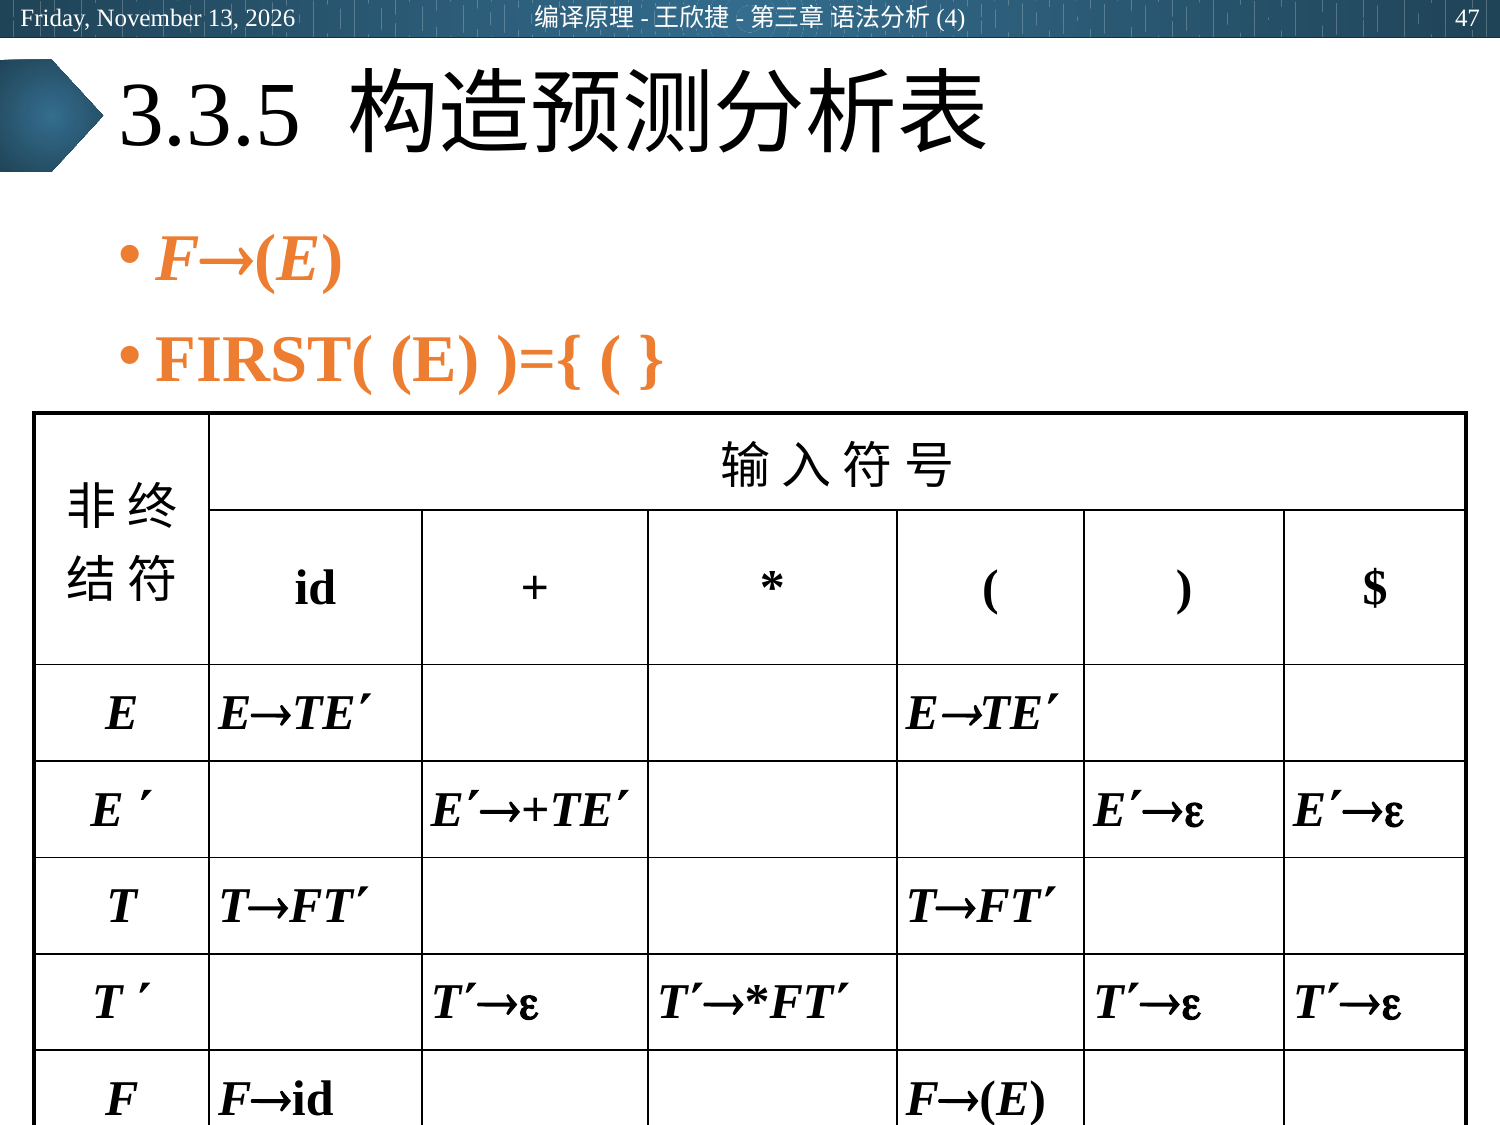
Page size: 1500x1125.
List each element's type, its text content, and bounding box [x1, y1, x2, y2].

table_cell ETE [210, 665, 421, 760]
table_cell [649, 1051, 896, 1125]
table_cell $ [1285, 511, 1464, 664]
table_cell [423, 665, 647, 760]
table_cell T  [36, 955, 208, 1049]
table_cell [210, 762, 421, 857]
table_cell [1285, 665, 1464, 760]
table_cell ETE [898, 665, 1083, 760]
title 3.3.5 构造预测分析表 [103, 37, 1397, 194]
table_cell + [423, 511, 647, 664]
table_cell id [210, 511, 421, 664]
table_cell [1085, 858, 1283, 953]
table_cell T [36, 858, 208, 953]
footer 编译原理-王欣捷-第三章 语法分析(4) [496, 1, 1004, 32]
table_cell [898, 955, 1083, 1049]
table_header 输 入 符 号 [210, 415, 1464, 509]
table_cell Fid [210, 1051, 421, 1125]
table_cell TFT [210, 858, 421, 953]
table_cell ) [1085, 511, 1283, 664]
table_cell [423, 1051, 647, 1125]
table_cell T [1285, 955, 1464, 1049]
table_cell [649, 858, 896, 953]
table_cell [1285, 1051, 1464, 1125]
list F(E) FIRST( (E) )={ ( } [103, 206, 1397, 411]
table_cell E+TE [423, 762, 647, 857]
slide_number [5, 1, 344, 32]
table_cell [1085, 1051, 1283, 1125]
table_cell [649, 762, 896, 857]
table_cell [649, 665, 896, 760]
table_cell E [36, 665, 208, 760]
table_cell E  [36, 762, 208, 857]
table_cell [210, 955, 421, 1049]
table_header 非 终结 符 [36, 415, 208, 664]
slide_number 47 [1157, 1, 1495, 32]
table_cell [898, 762, 1083, 857]
table_cell [1285, 858, 1464, 953]
table_cell [423, 858, 647, 953]
table_cell * [649, 511, 896, 664]
table_cell T [423, 955, 647, 1049]
table_cell T [1085, 955, 1283, 1049]
table_cell [1085, 665, 1283, 760]
table_cell T*FT [649, 955, 896, 1049]
table_cell TFT [898, 858, 1083, 953]
table_cell F [36, 1051, 208, 1125]
table_cell E [1285, 762, 1464, 857]
table_cell E [1085, 762, 1283, 857]
table_cell ( [898, 511, 1083, 664]
table_cell F(E) [898, 1051, 1083, 1125]
